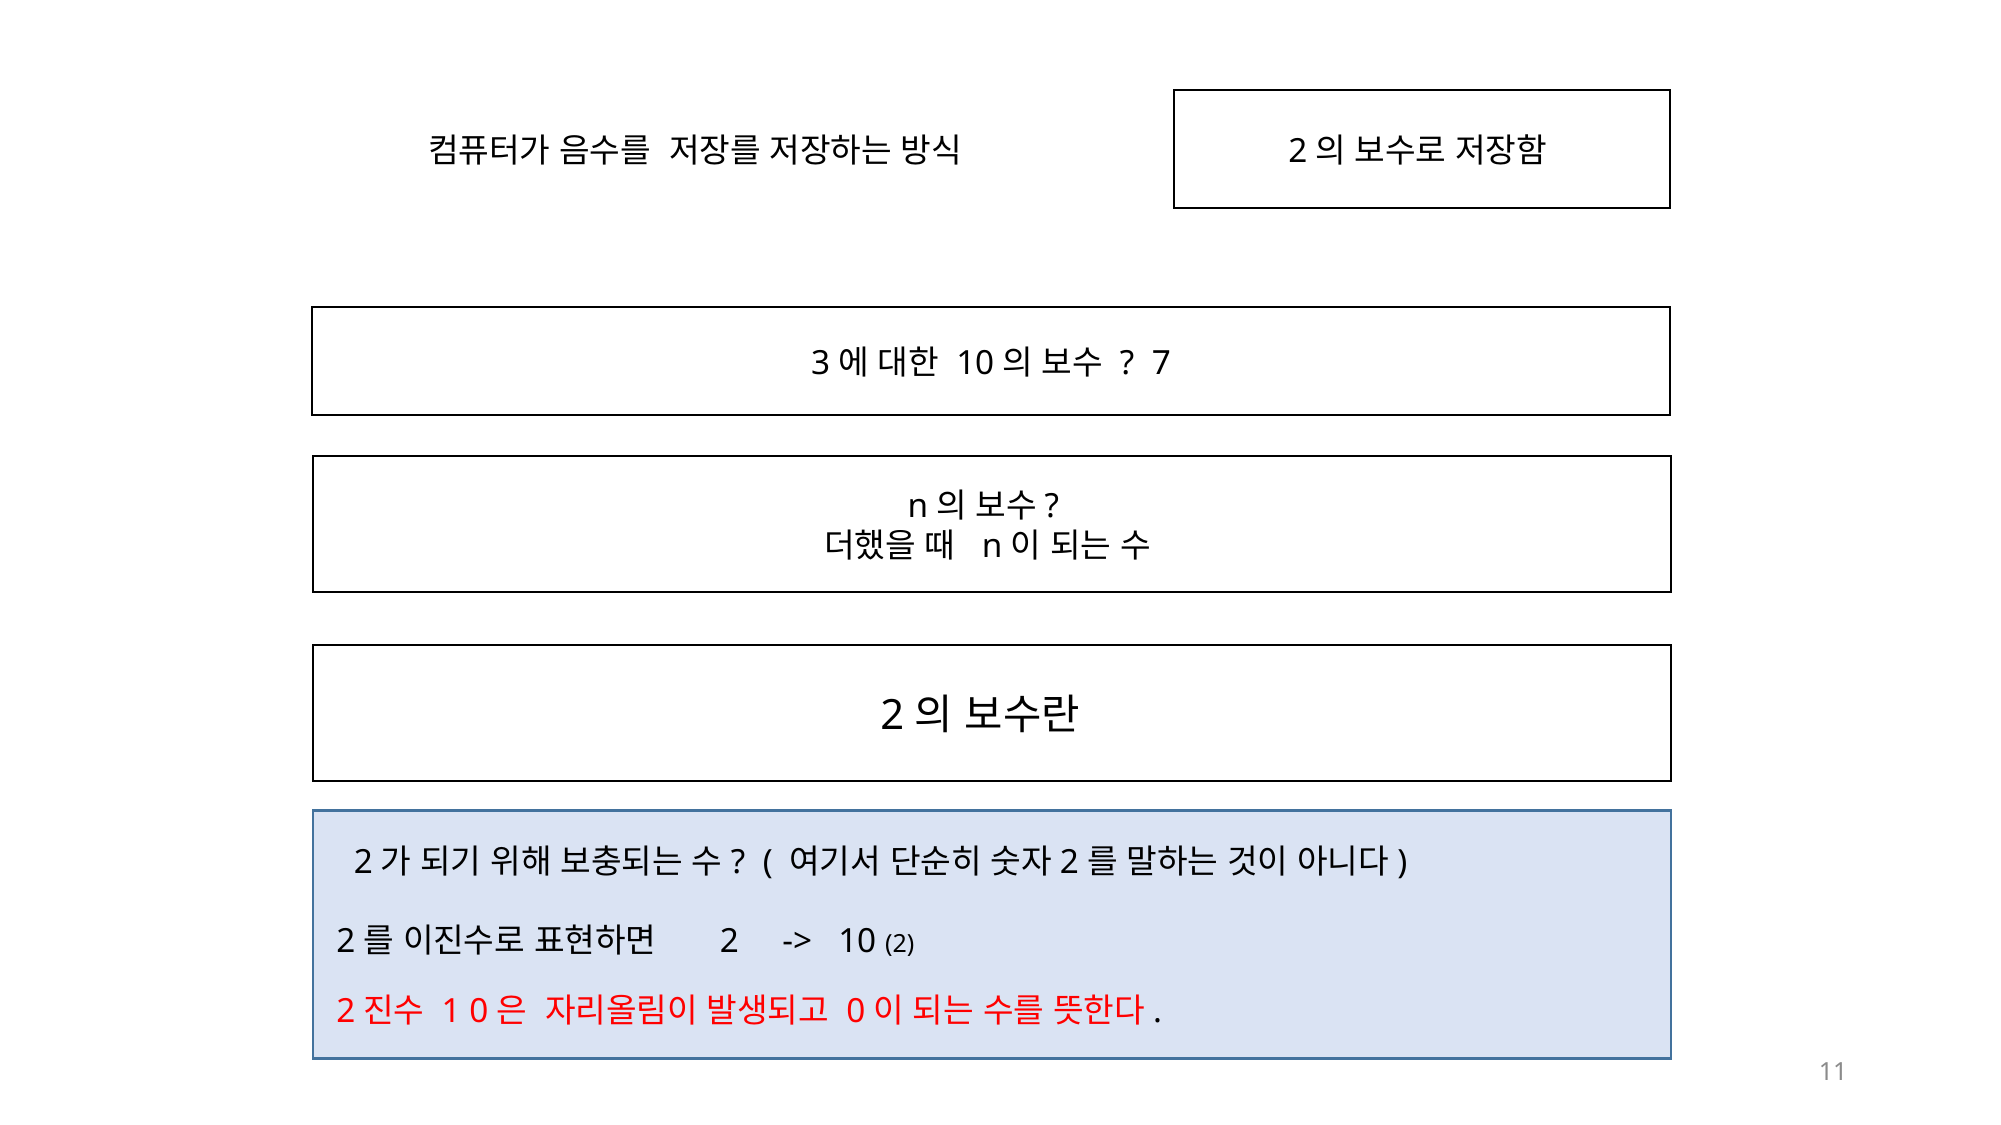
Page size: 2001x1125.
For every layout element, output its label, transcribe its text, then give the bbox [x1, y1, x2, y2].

text_box 2의 보수로 저장함 [1173, 89, 1671, 209]
text_box n의 보수? 더했을 때 n이 되는 수 [312, 455, 1672, 593]
slide_number 11 [1412, 1042, 1863, 1103]
text_box 3에 대한 10의 보수 ? 7 [311, 306, 1671, 416]
text_box 2의 보수란 [312, 644, 1672, 782]
text_box 컴퓨터가 음수를 저장를 저장하는 방식 [311, 89, 1080, 209]
text_box 2가 되기 위해 보충되는 수? ( 여기서 단순히 숫자2를 말하는 것이 아니다) 2를 이진수로 표현하면 2 -> 10 (2) 2진수 1 0은 자리올림이 발생되고 0이 되는 수를 뜻한다. [312, 809, 1672, 1060]
